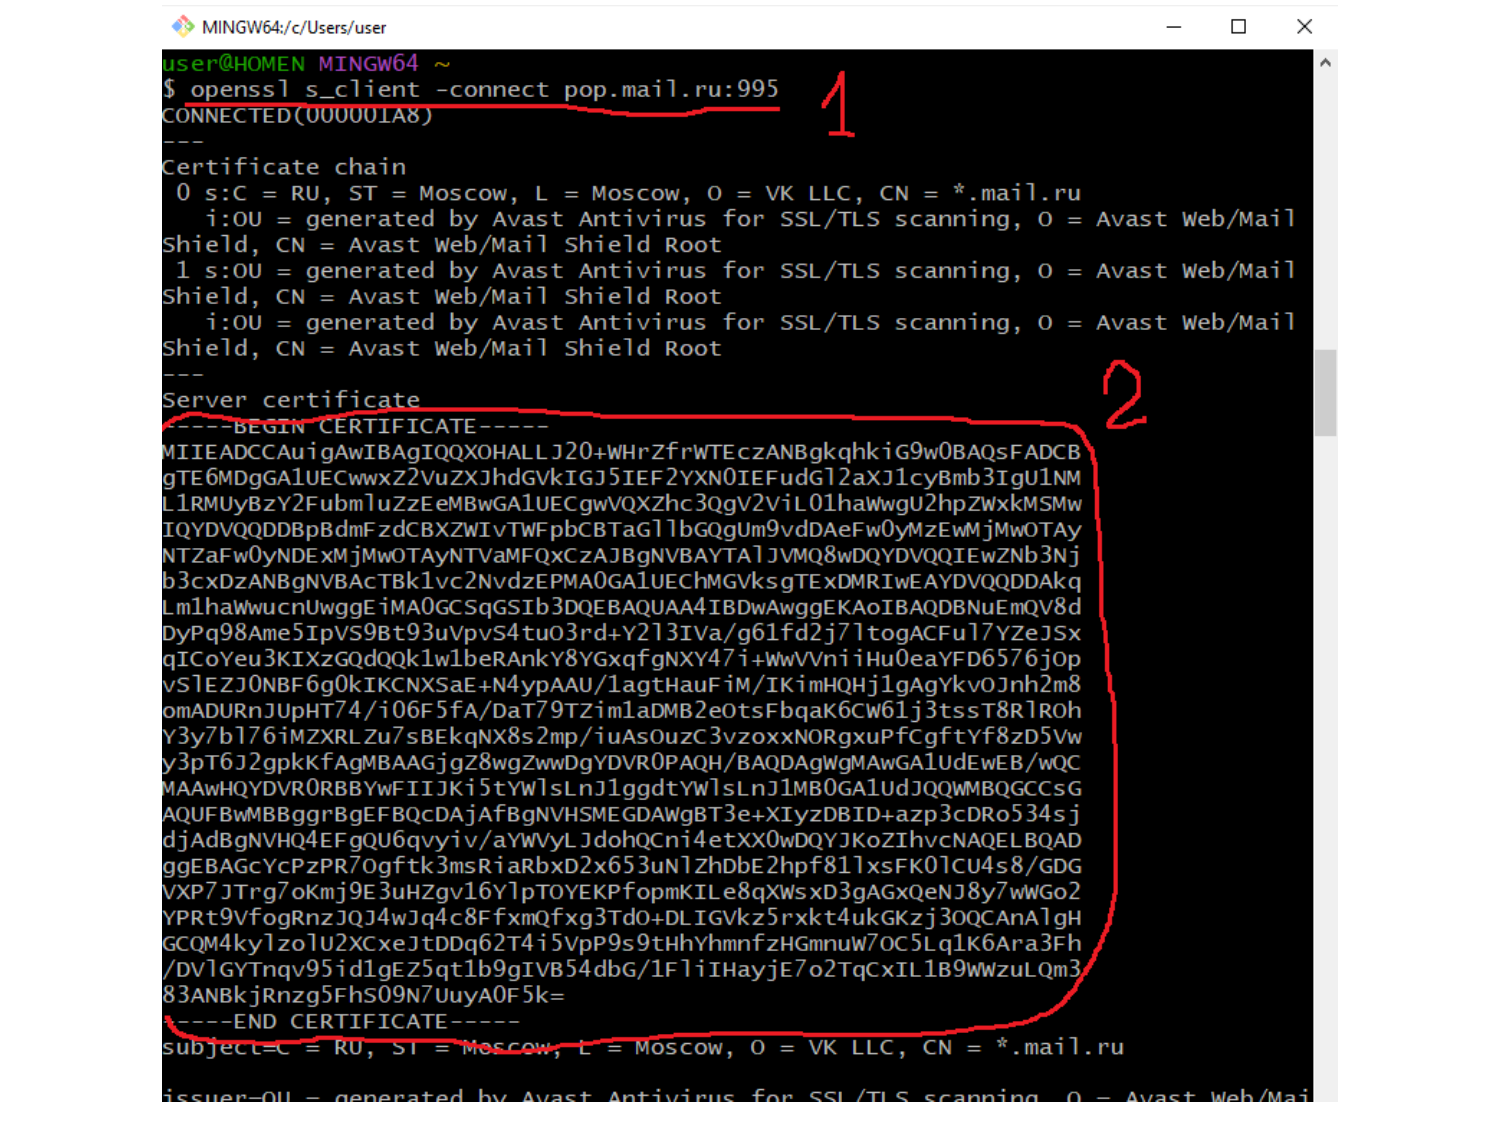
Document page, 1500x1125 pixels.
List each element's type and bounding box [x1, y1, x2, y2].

list [162, 5, 1338, 1102]
